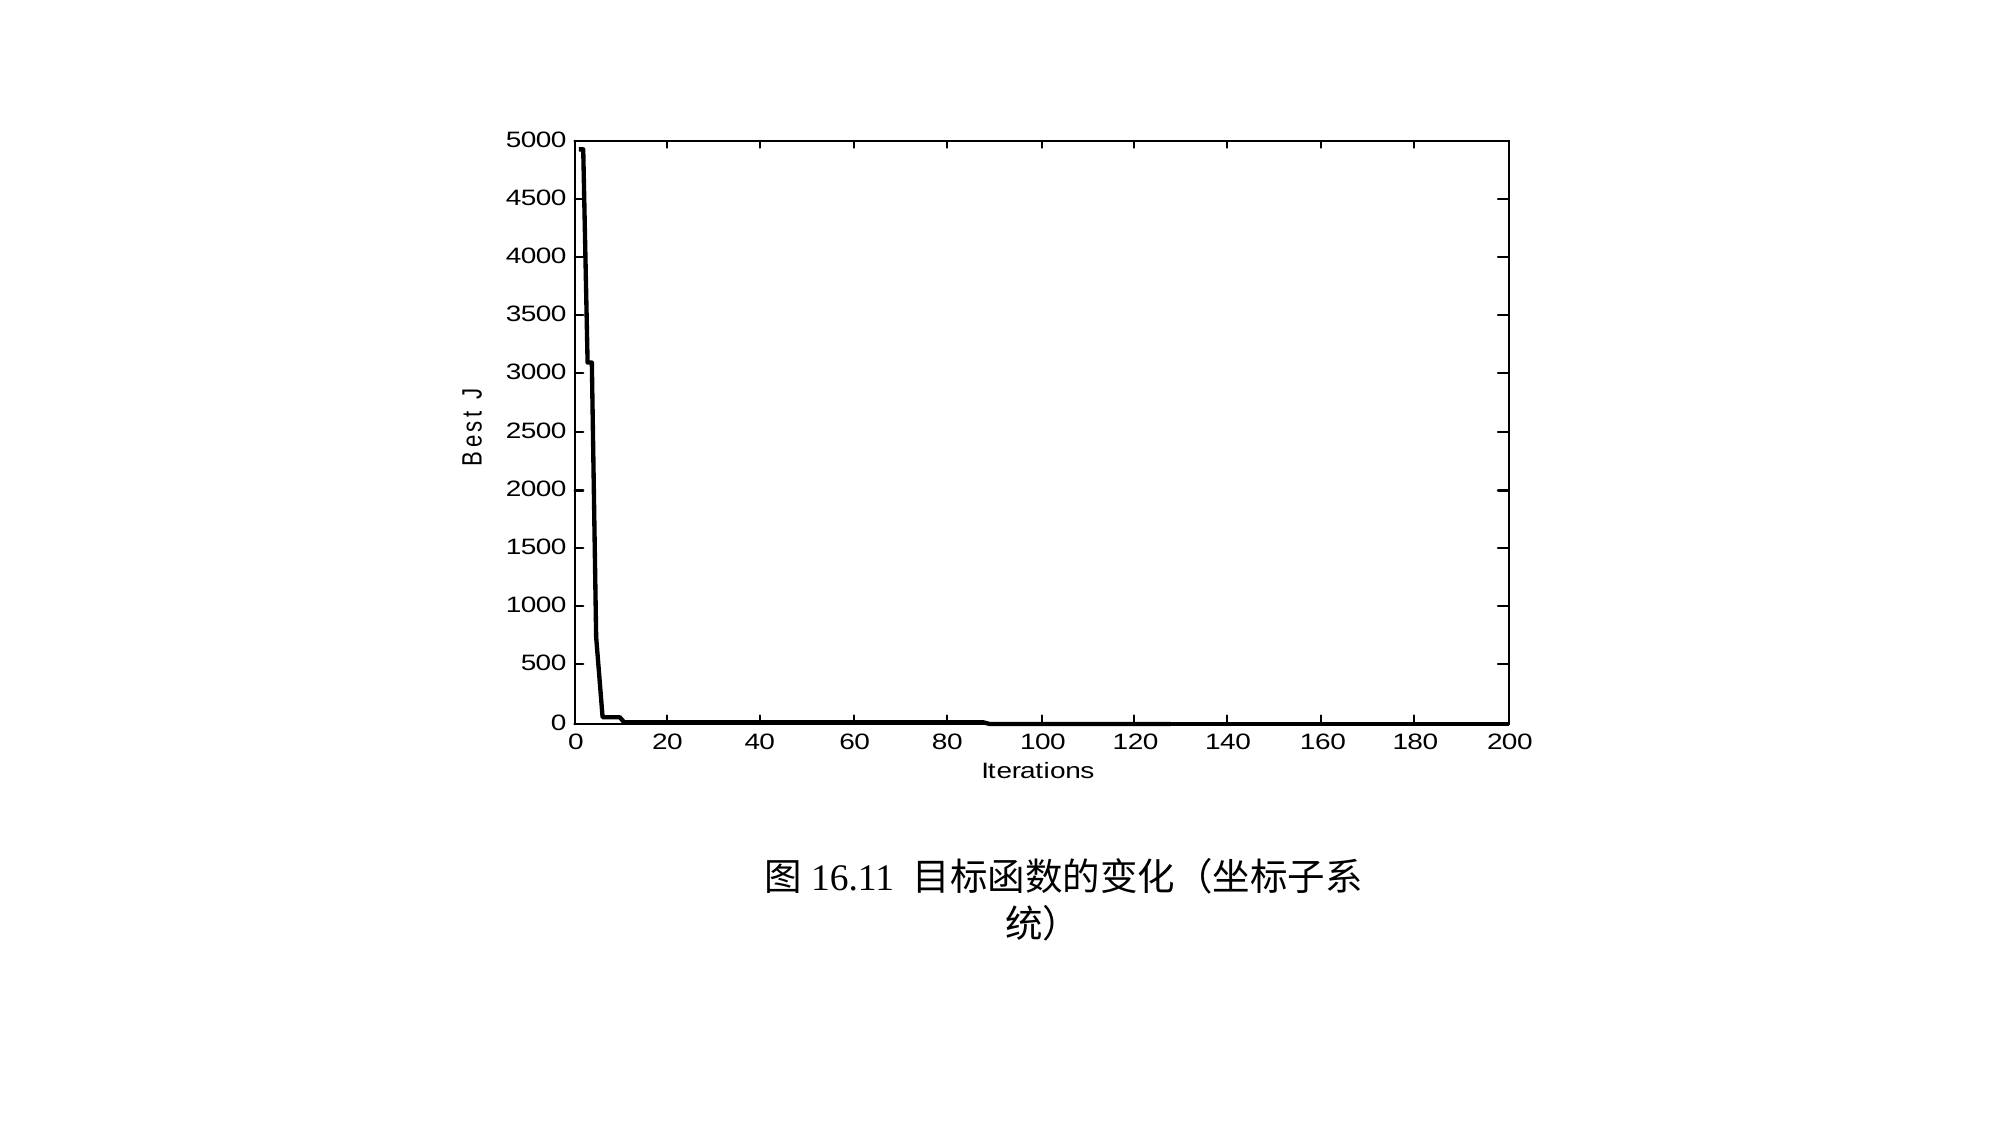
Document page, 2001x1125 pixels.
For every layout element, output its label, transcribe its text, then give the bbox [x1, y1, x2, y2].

picture [417, 86, 1623, 803]
text_box 图16.11 目标函数的变化（坐标子系统） [691, 842, 1394, 905]
